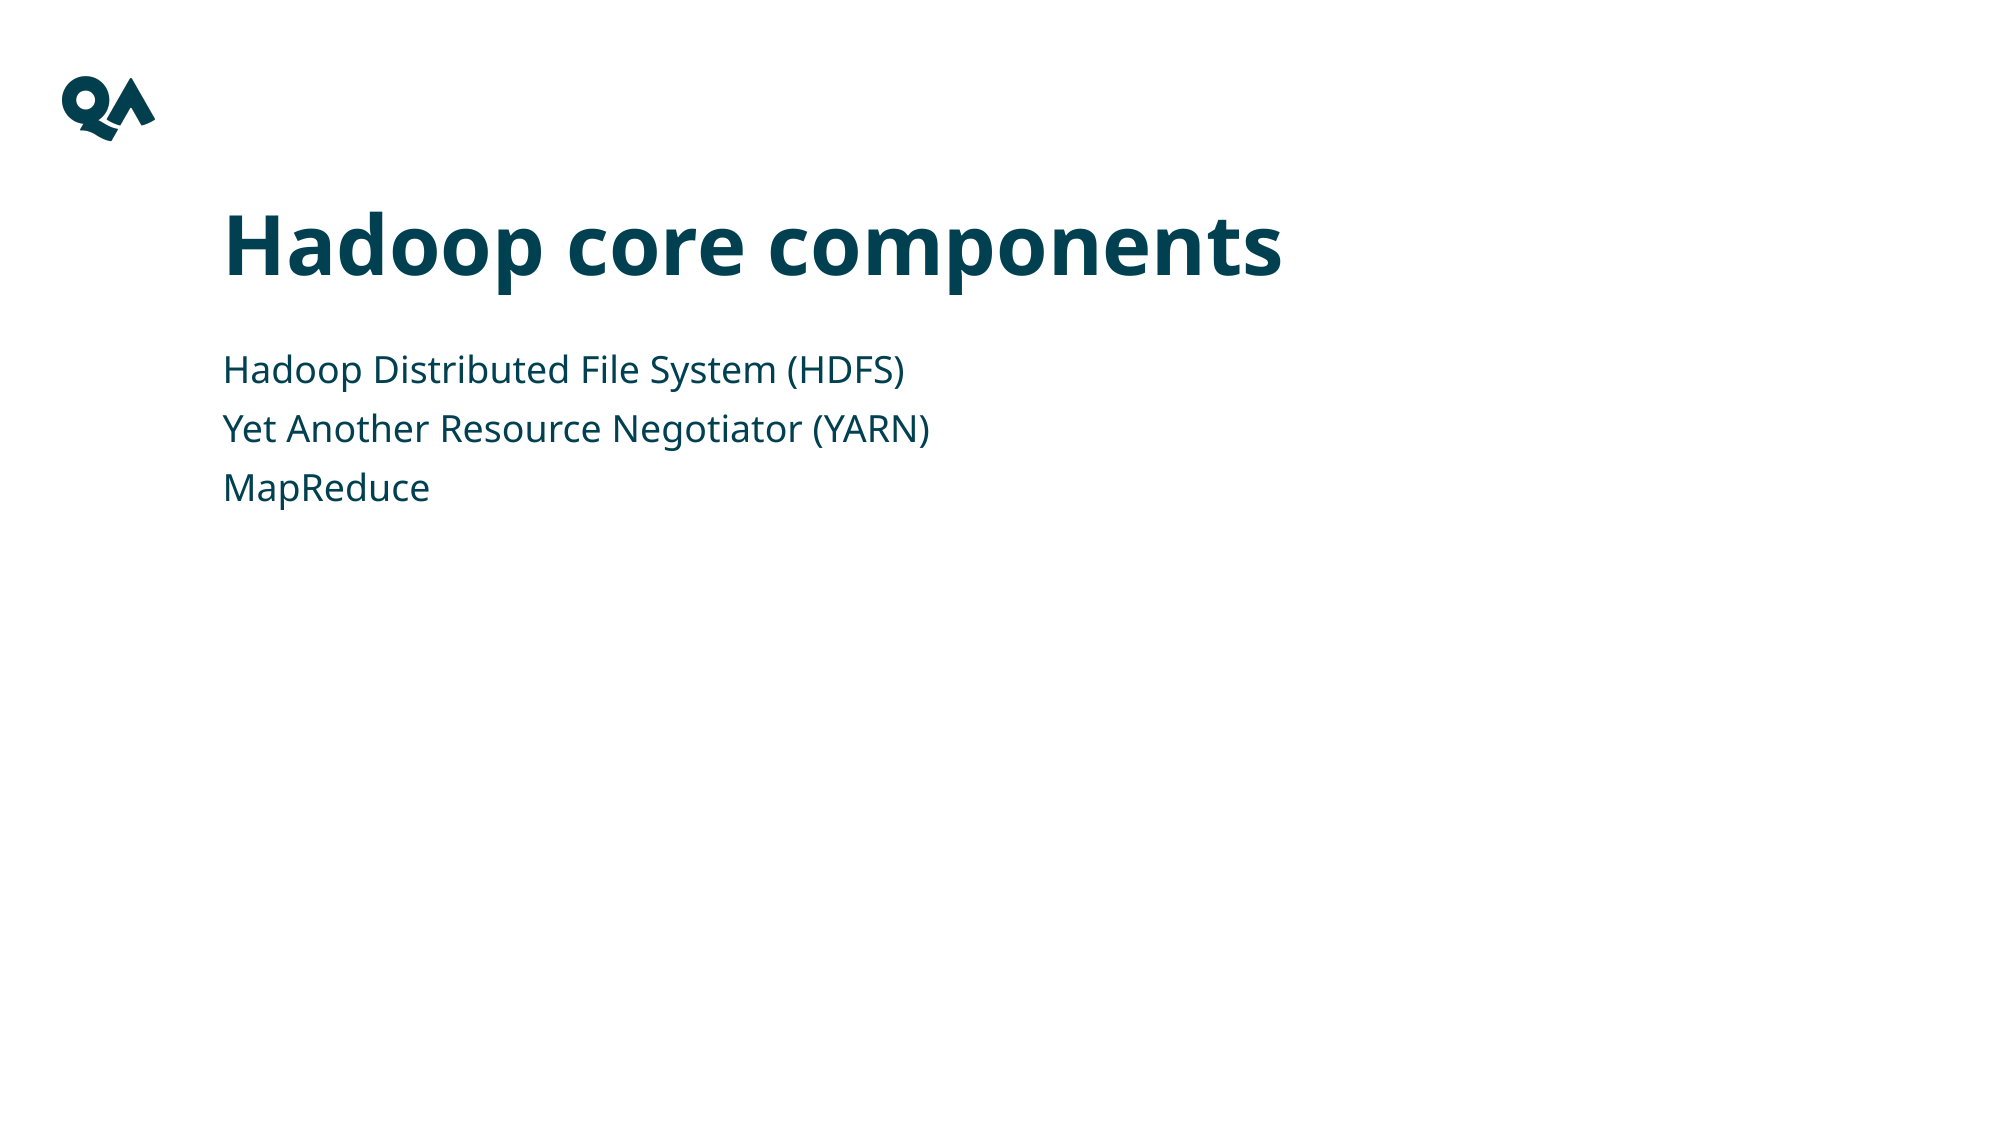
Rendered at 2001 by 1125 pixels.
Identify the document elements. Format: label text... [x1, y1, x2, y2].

picture [44, 61, 173, 153]
list Hadoop core components [222, 203, 1779, 289]
list Hadoop Distributed File System (HDFS) Yet Another Resource Negotiator (YARN) MapReduce [222, 344, 1779, 1063]
